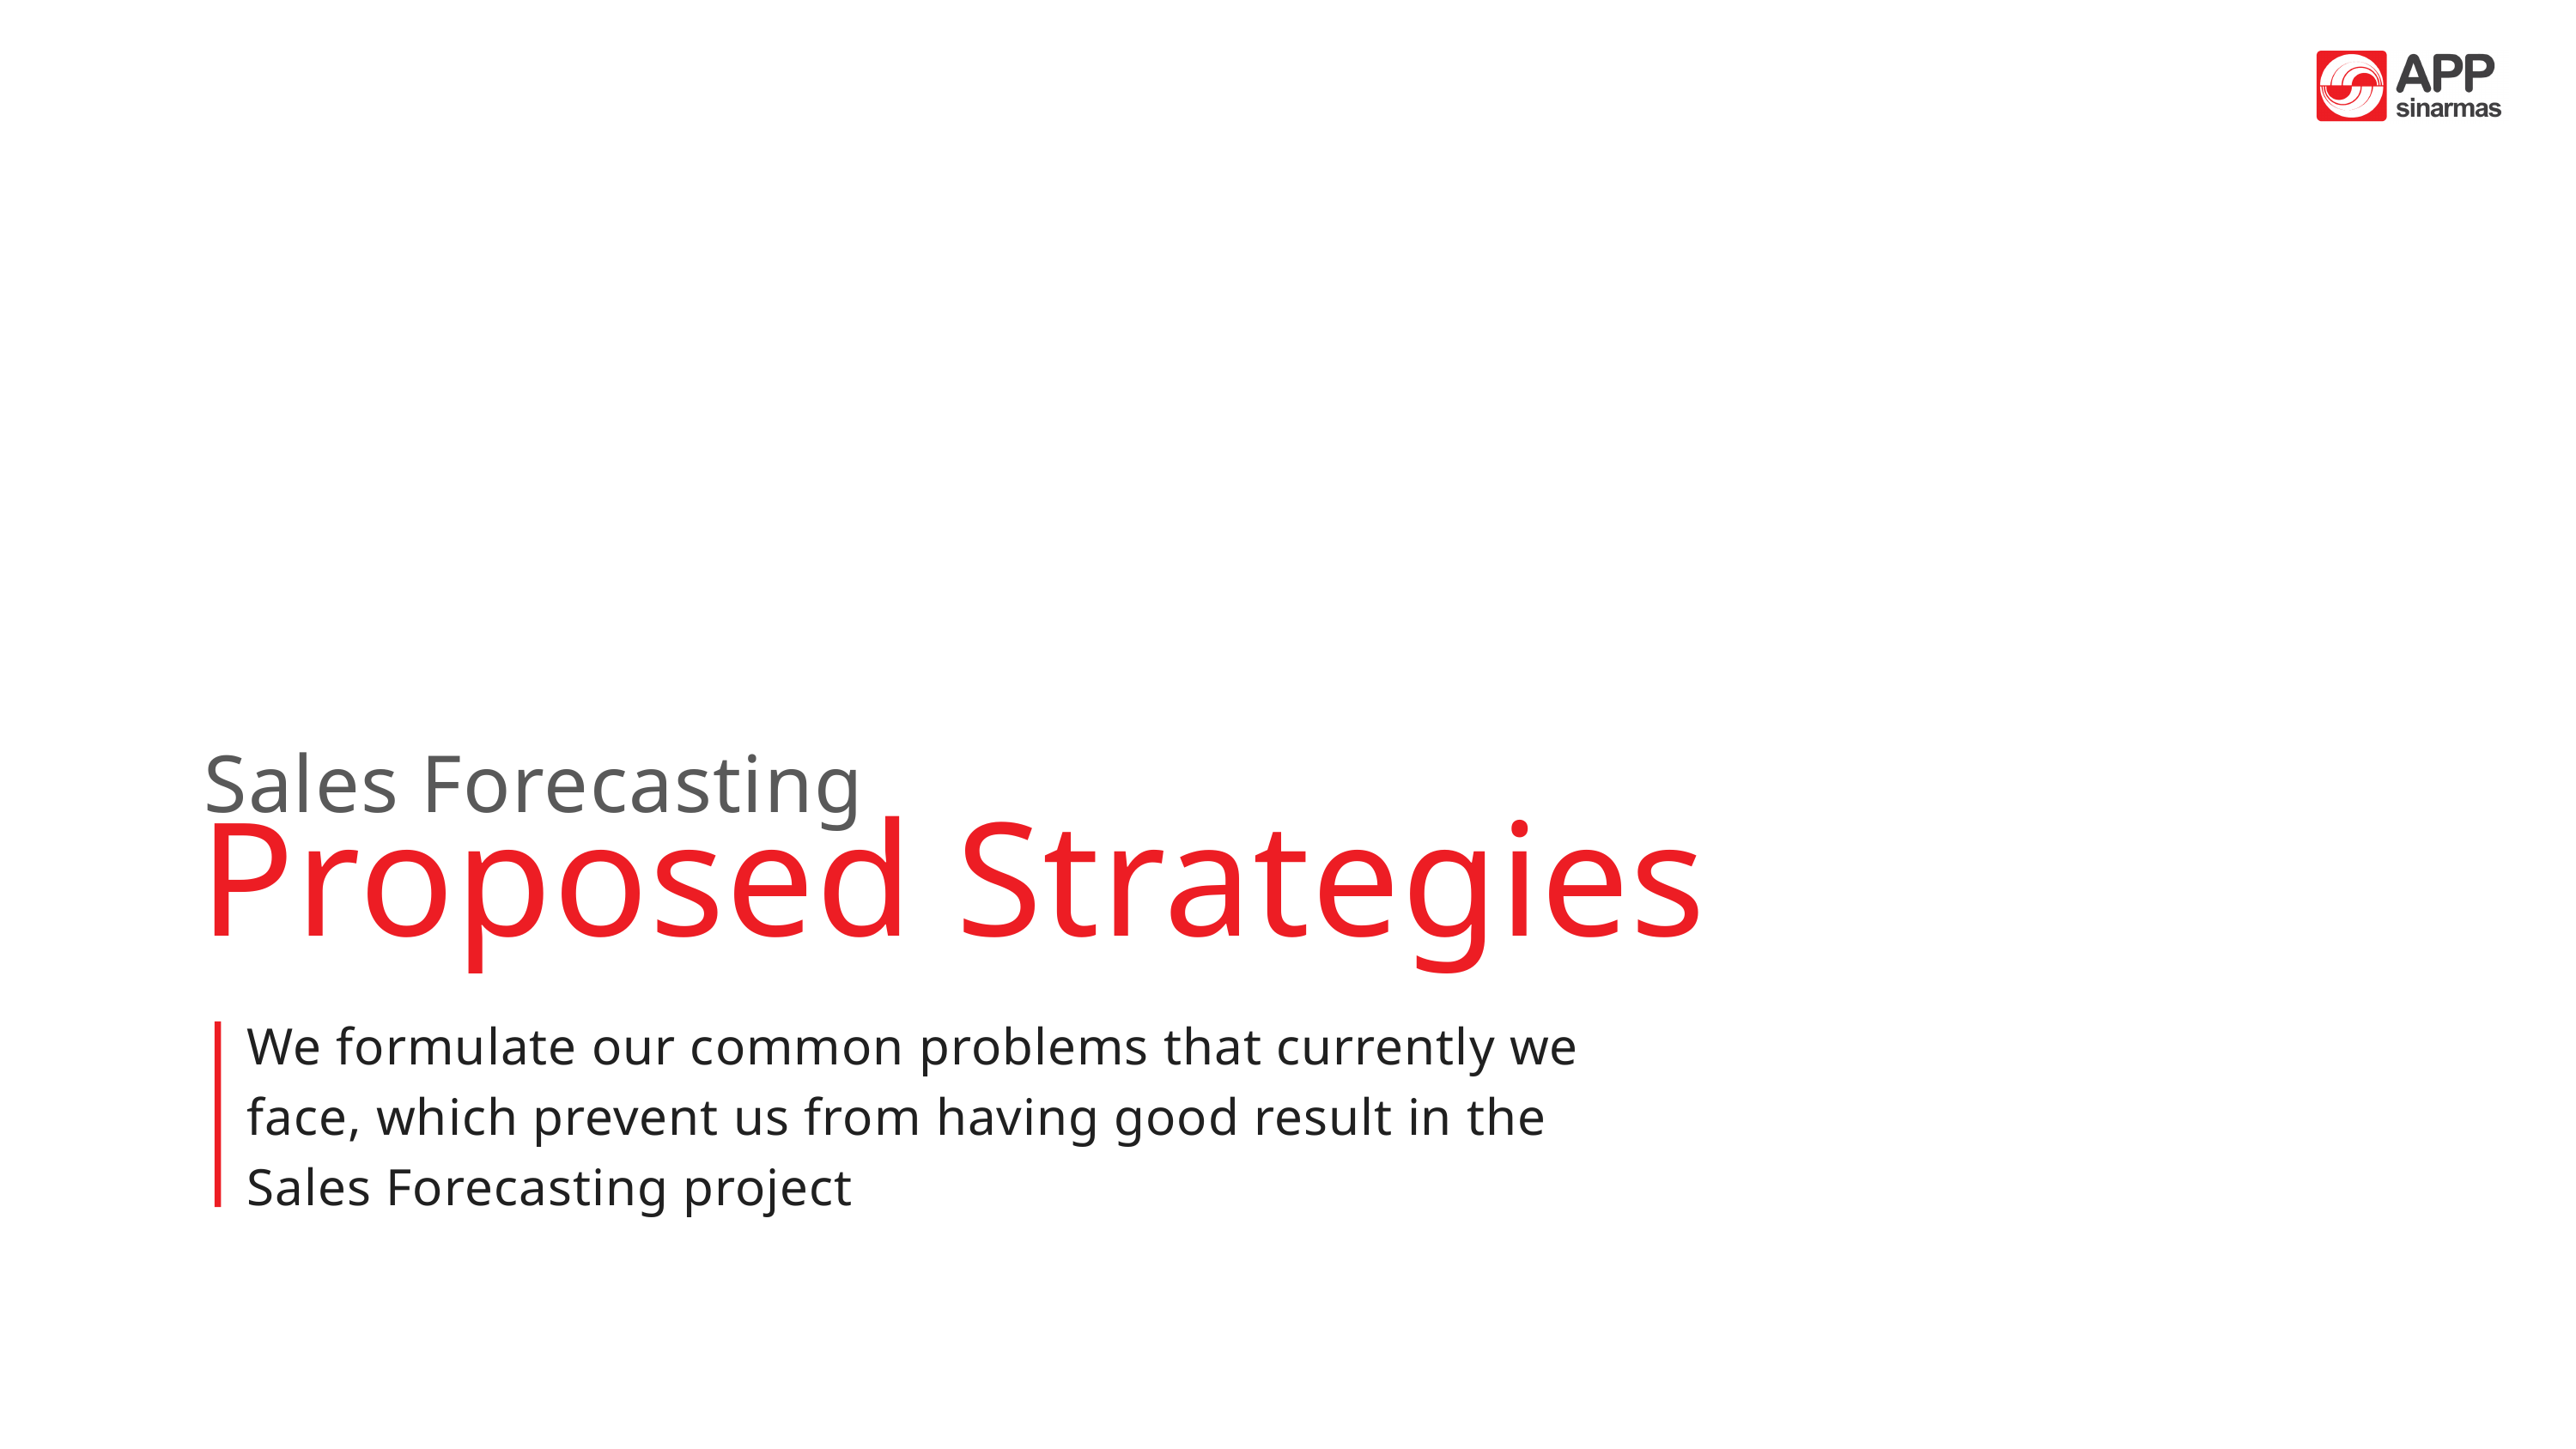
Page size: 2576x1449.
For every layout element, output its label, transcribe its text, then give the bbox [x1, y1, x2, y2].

picture [2316, 49, 2510, 124]
text_box Proposed Strategies [199, 809, 1996, 968]
text_box [214, 1021, 222, 1208]
text_box Sales Forecasting [204, 670, 1492, 828]
text_box We formulate our common problems that currently we face, which prevent us from having good result in the Sales Forecasting project [246, 1004, 1637, 1216]
